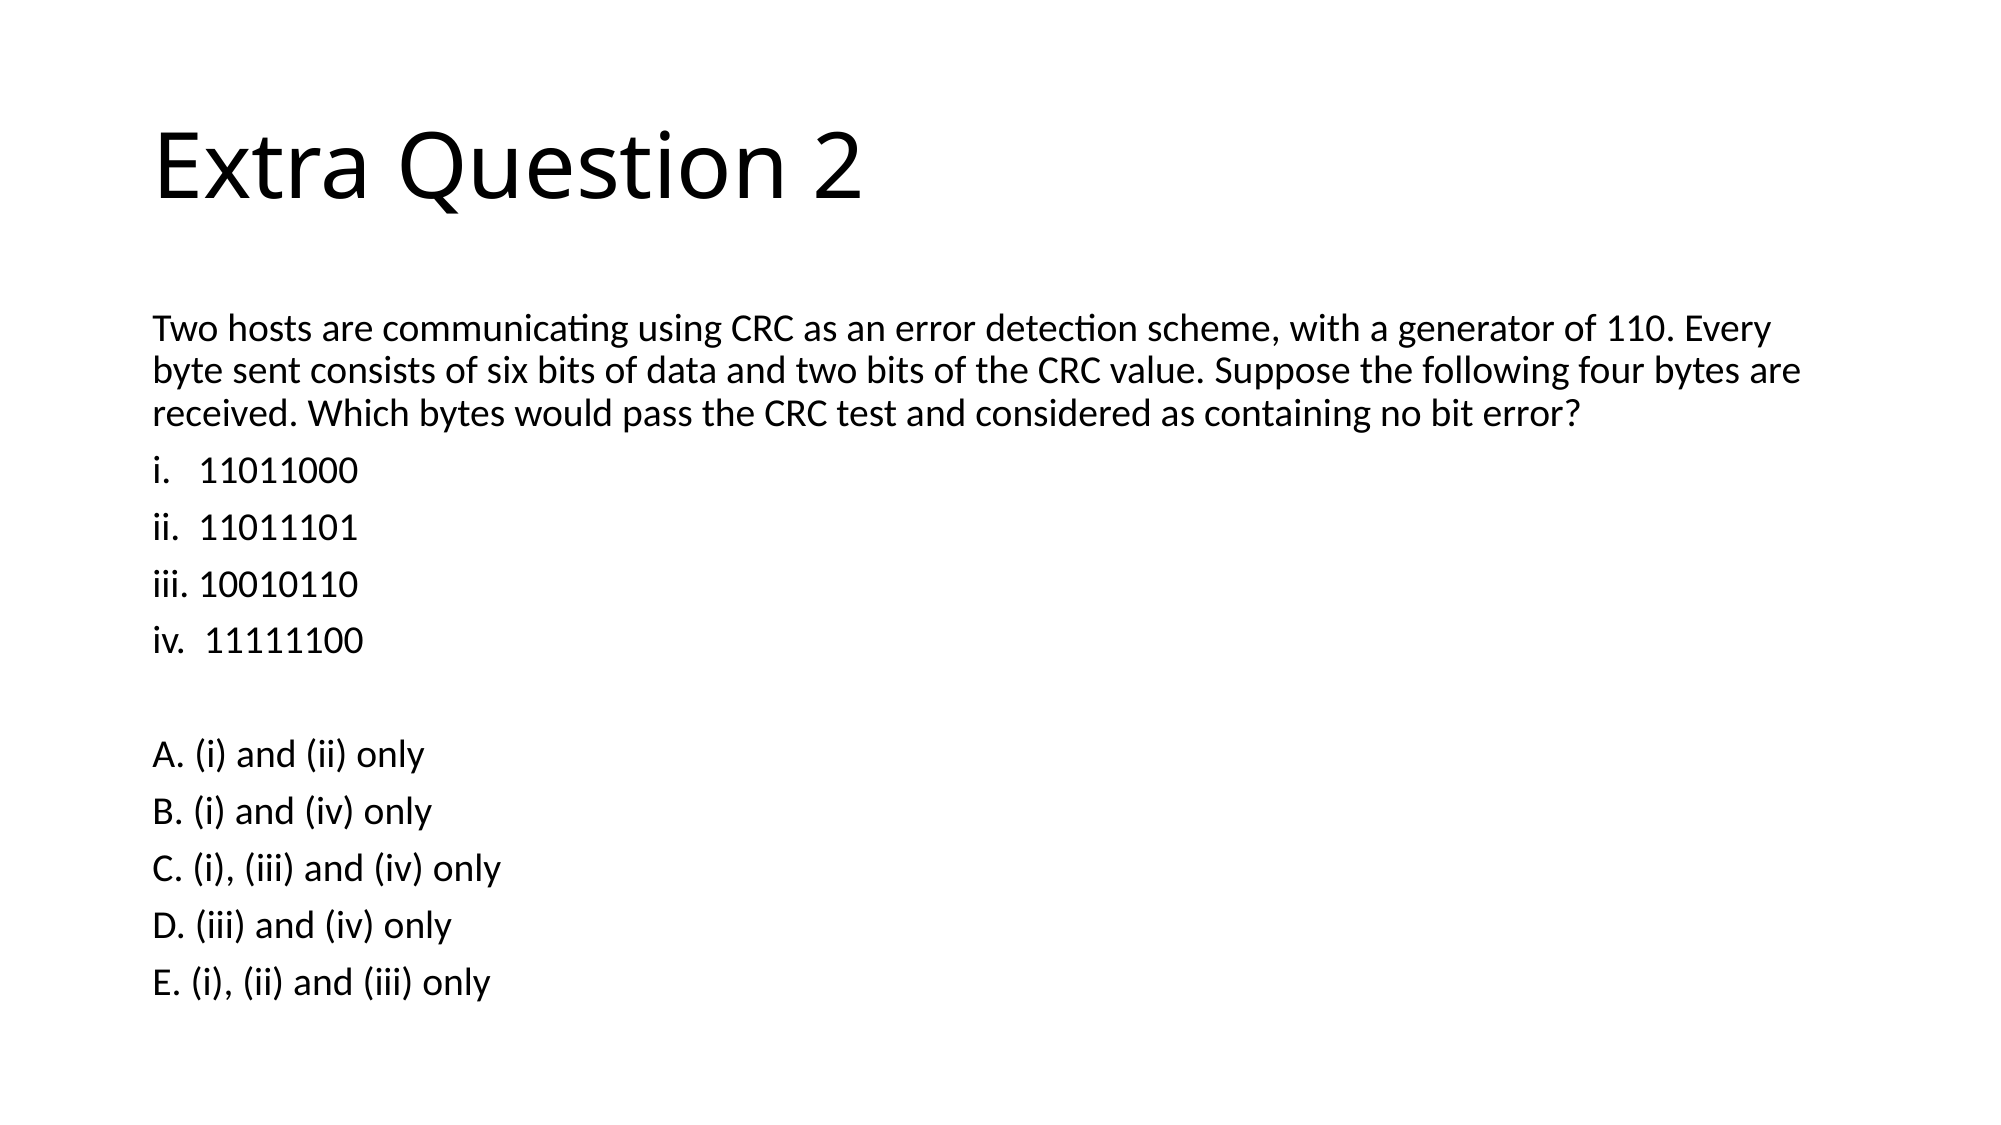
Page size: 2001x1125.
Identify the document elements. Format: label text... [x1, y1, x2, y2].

title Extra Question 2 [137, 59, 1863, 278]
list Two hosts are communicating using CRC as an error detection scheme, with a generator of 110. Every byte sent consists of six bits of data and two bits of the CRC value. Suppose the following four bytes are received. Which bytes would pass the CRC test and considered as containing no bit error? i. 11011000 ii. 11011101 iii. 10010110 iv. 11111100 A. (i) and (ii) only B. (i) and (iv) only C. (i), (iii) and (iv) only D. (iii) and (iv) only E. (i), (ii) and (iii) only [137, 299, 1863, 1014]
